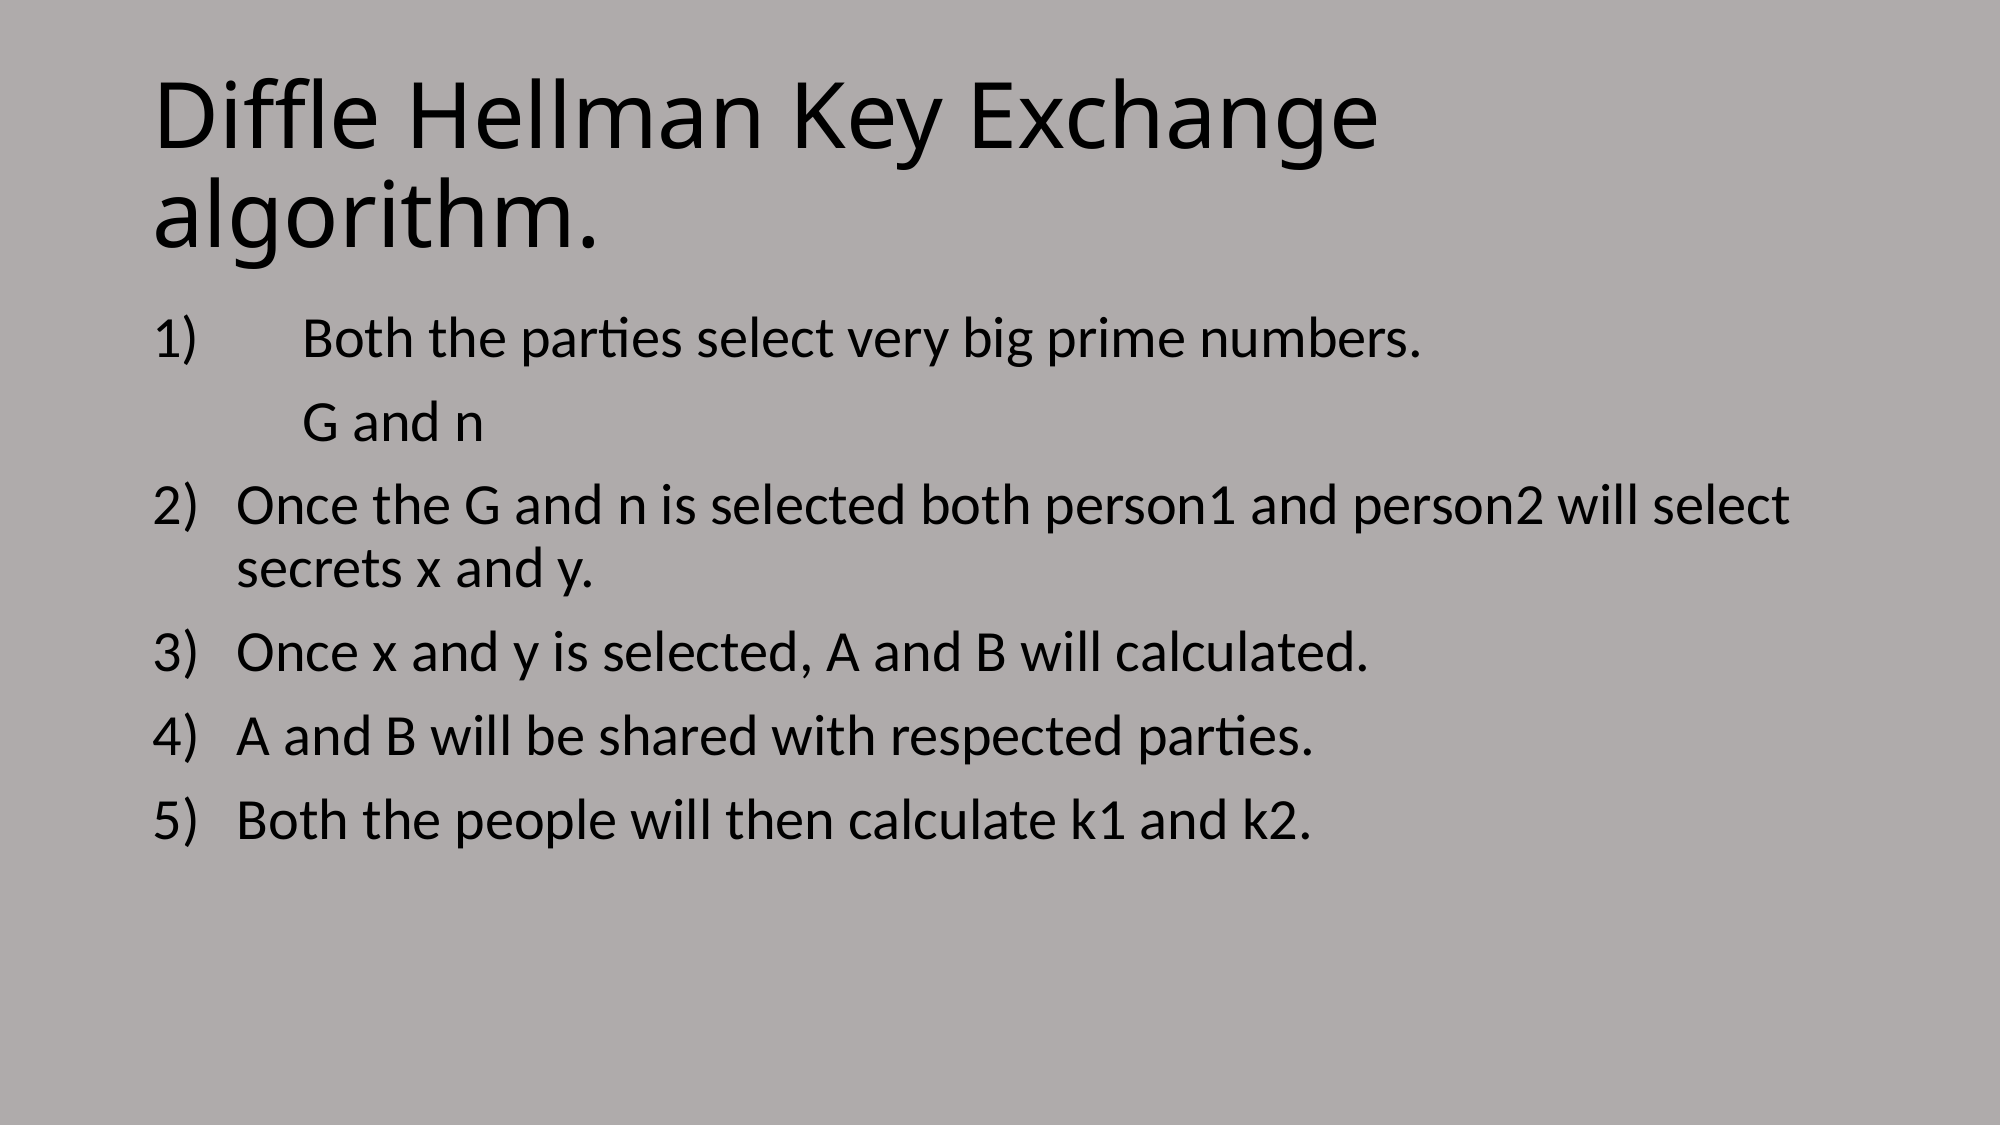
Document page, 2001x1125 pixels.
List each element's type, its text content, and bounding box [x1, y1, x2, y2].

title Diffle Hellman Key Exchange algorithm. [137, 59, 1863, 278]
list 1) Both the parties select very big prime numbers. G and n Once the G and n is selected both person1 and person2 will select secrets x and y. Once x and y is selected, A and B will calculated. A and B will be shared with respected parties. Both the people will then calculate k1 and k2. [137, 299, 1863, 1014]
